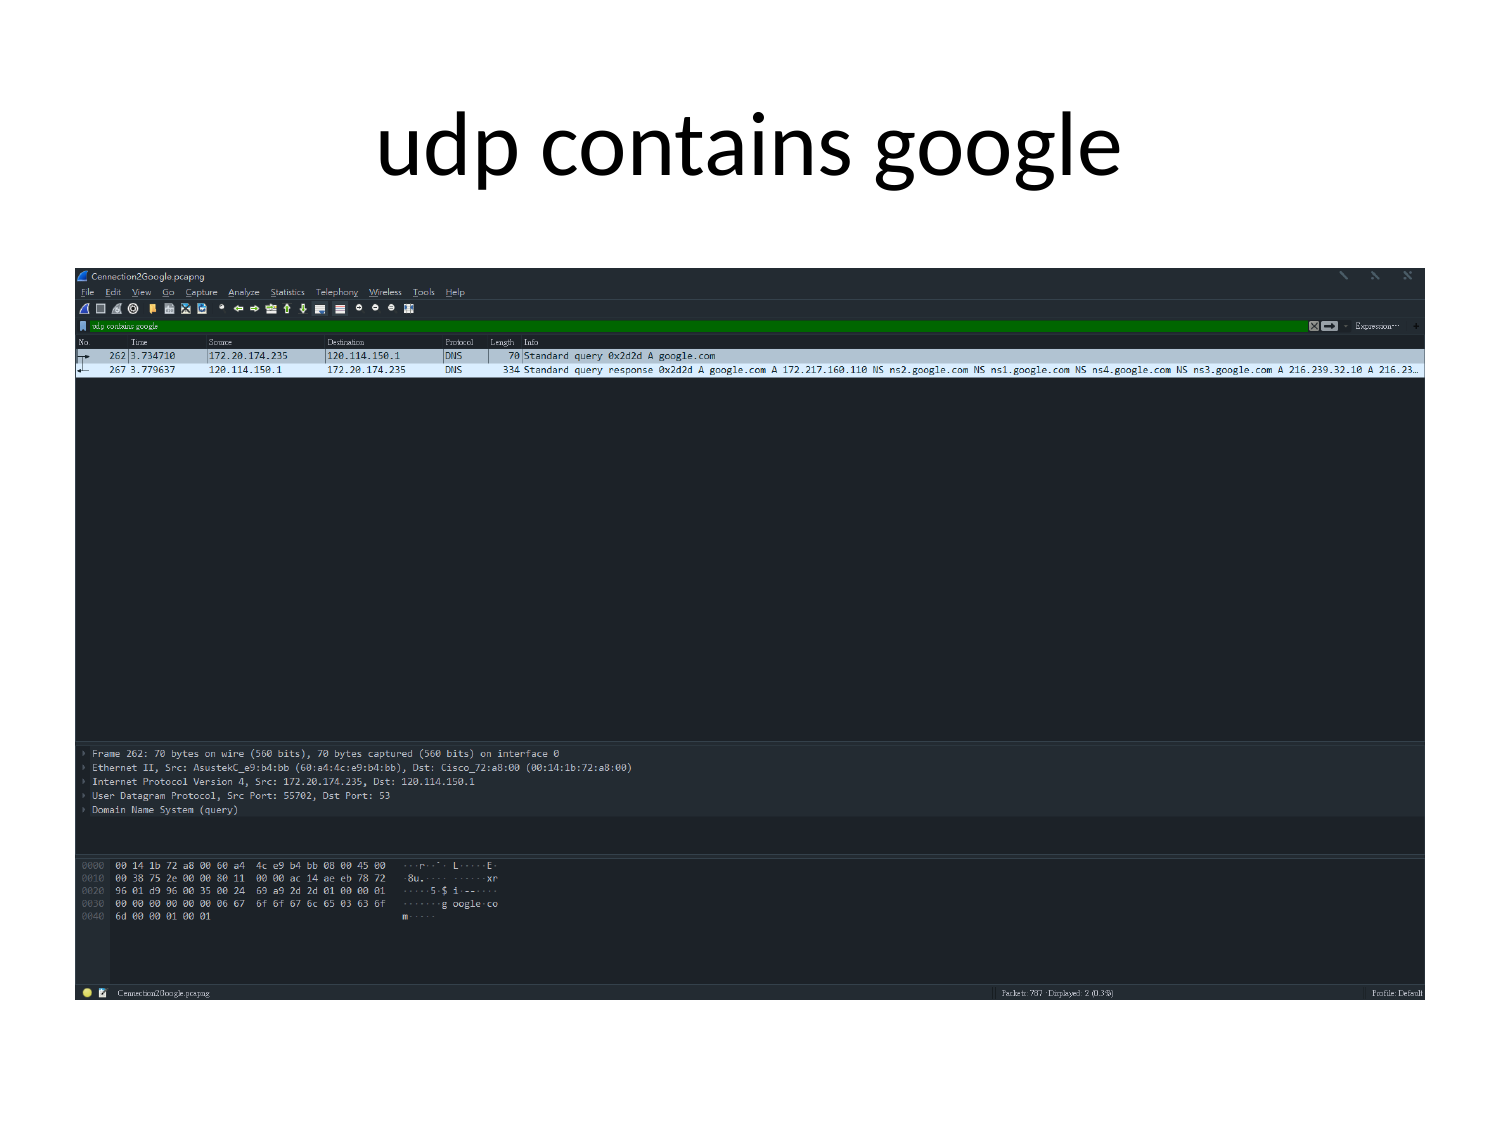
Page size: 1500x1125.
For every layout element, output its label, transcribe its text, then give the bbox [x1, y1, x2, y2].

title udp contains google [75, 45, 1425, 233]
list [74, 267, 1426, 1000]
